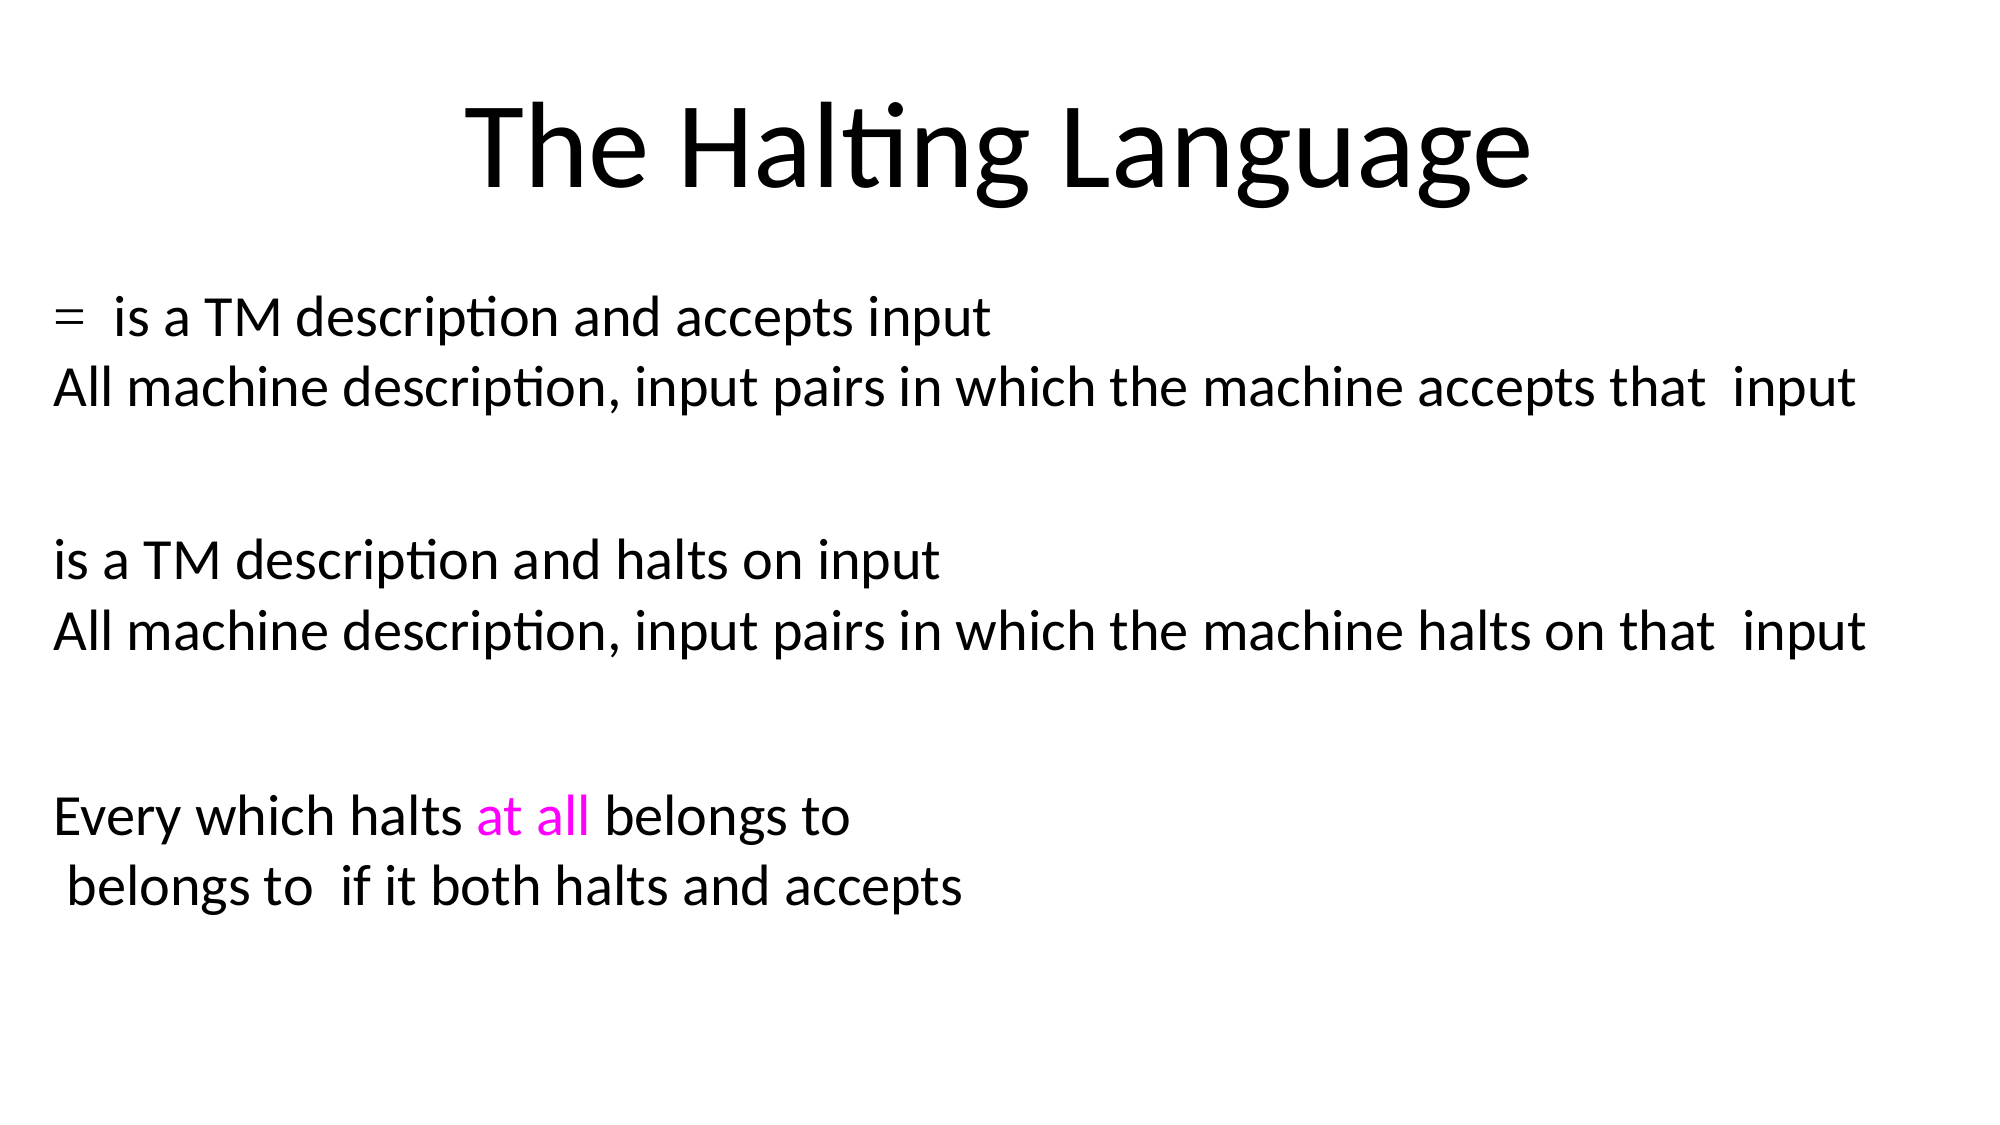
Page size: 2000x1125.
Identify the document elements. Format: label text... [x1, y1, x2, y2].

title The Halting Language [99, 45, 1900, 233]
